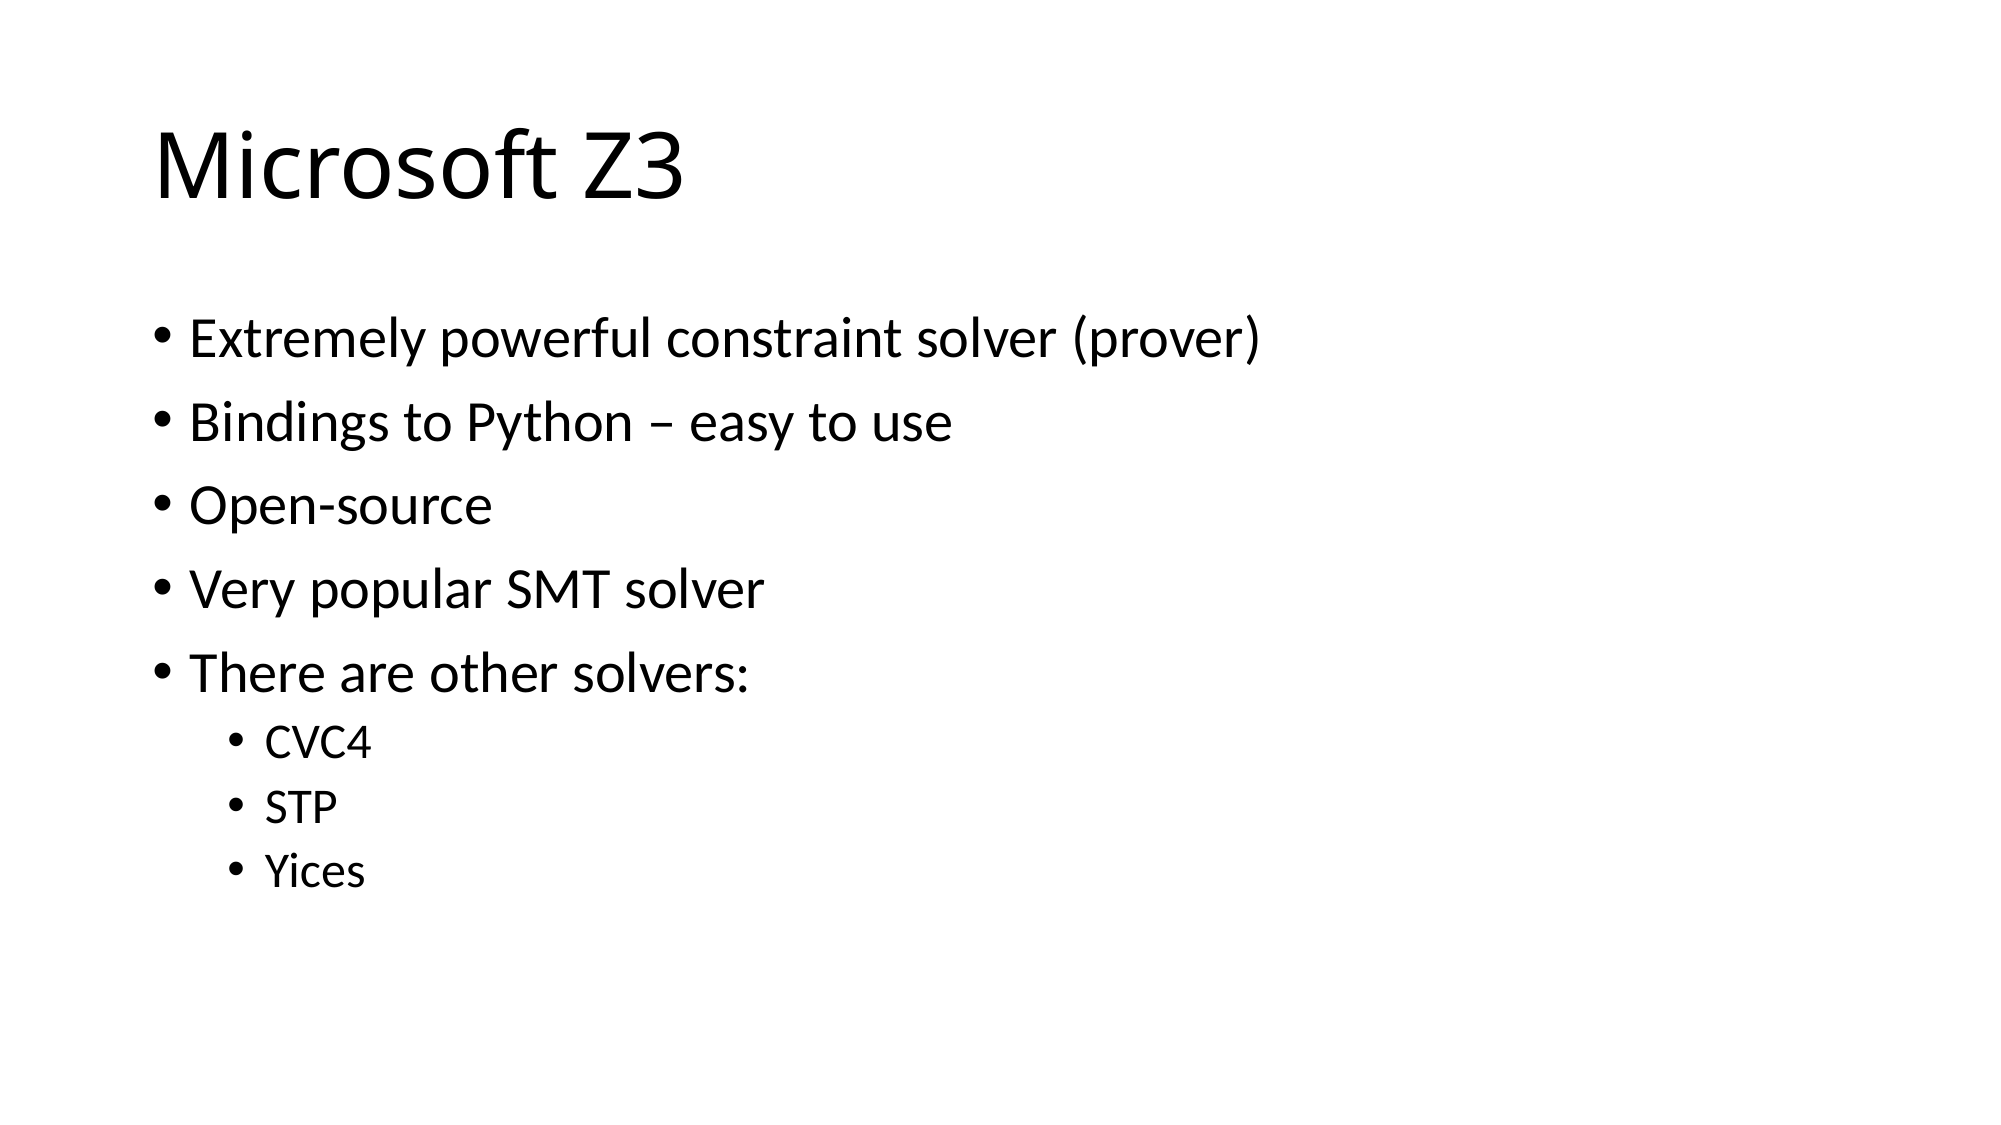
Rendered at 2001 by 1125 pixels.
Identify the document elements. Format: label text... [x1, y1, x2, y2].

list Extremely powerful constraint solver (prover) Bindings to Python – easy to use Open-source Very popular SMT solver There are other solvers: CVC4 STP Yices [137, 299, 1863, 1014]
title Microsoft Z3 [137, 59, 1863, 278]
